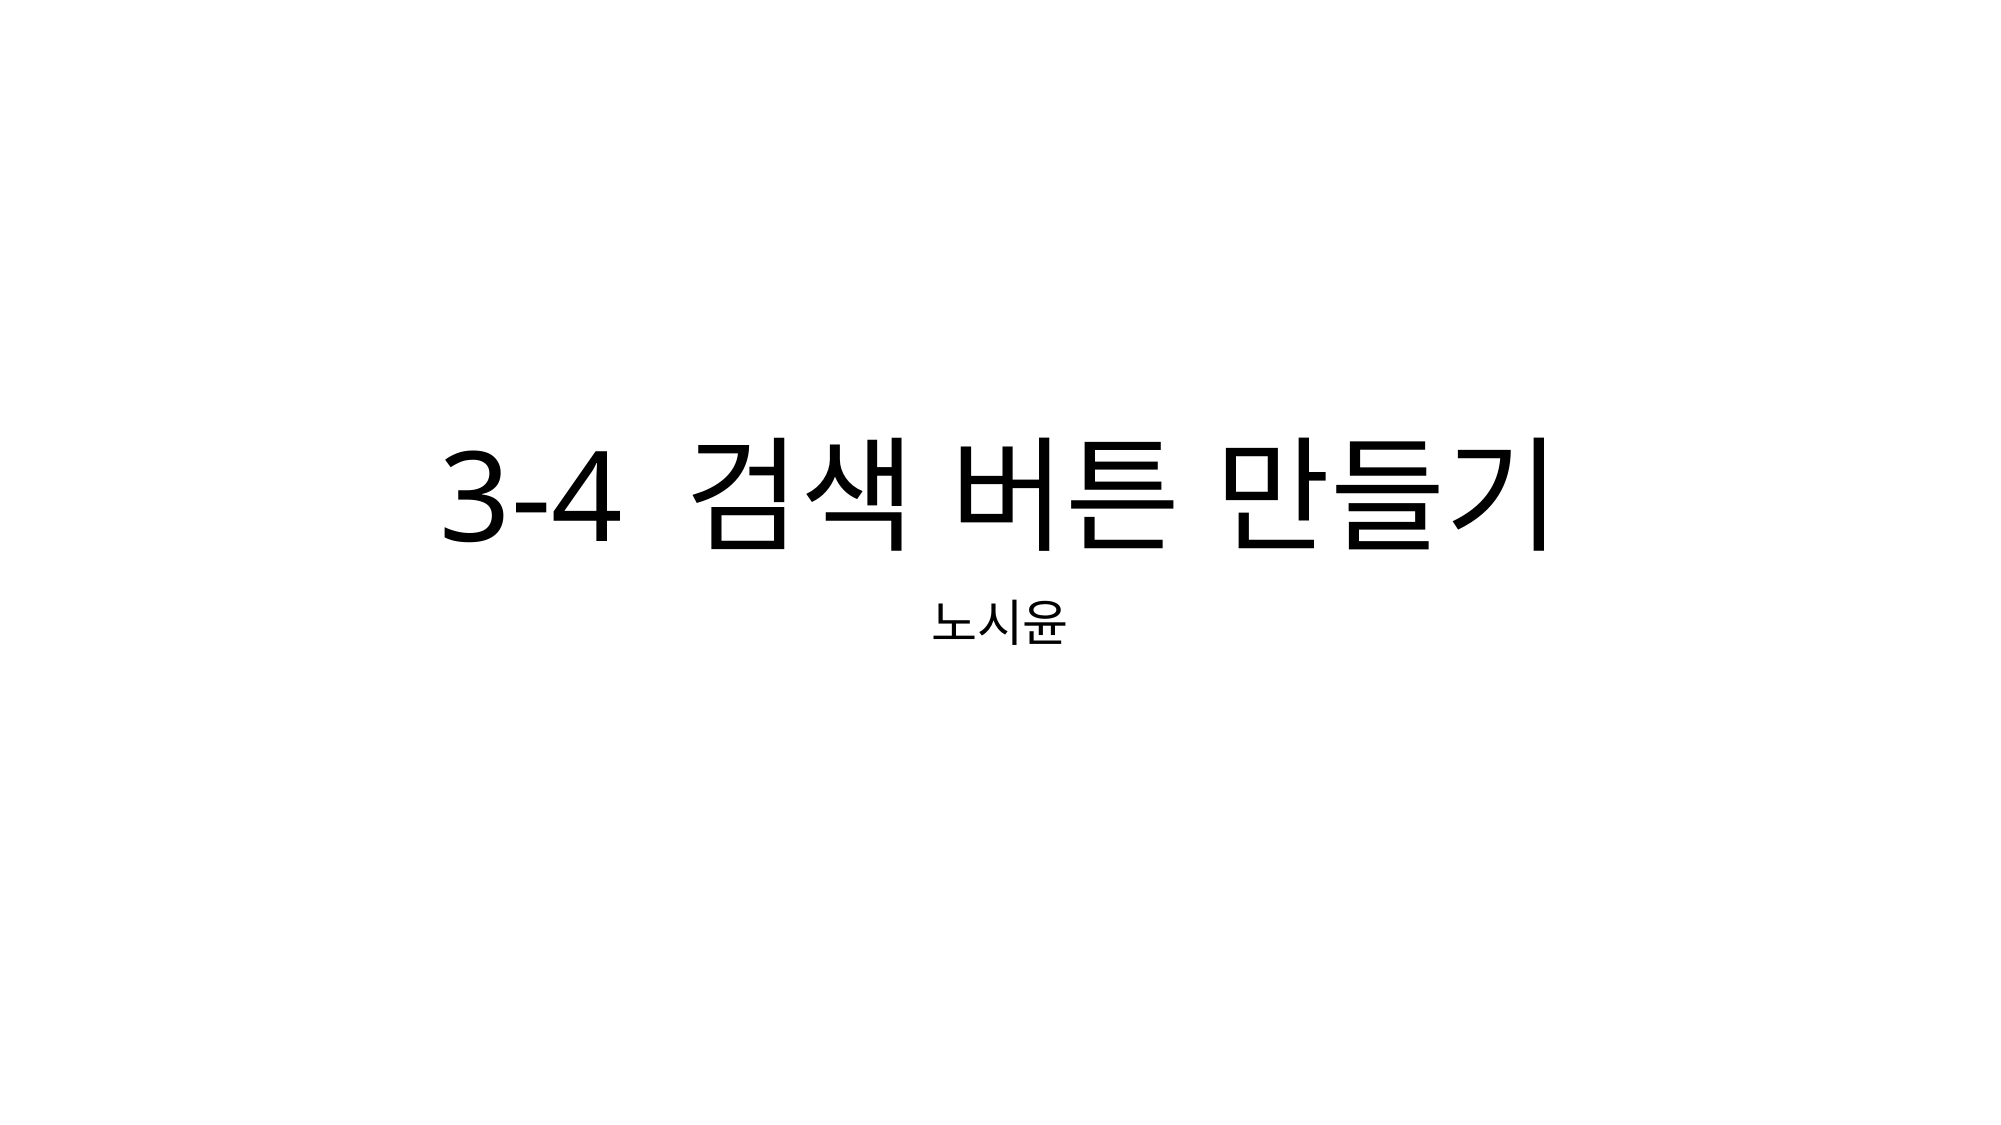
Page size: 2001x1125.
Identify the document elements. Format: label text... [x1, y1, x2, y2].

title 3-4 검색 버튼 만들기 [249, 184, 1750, 576]
subtitle 노시윤 [249, 590, 1750, 863]
